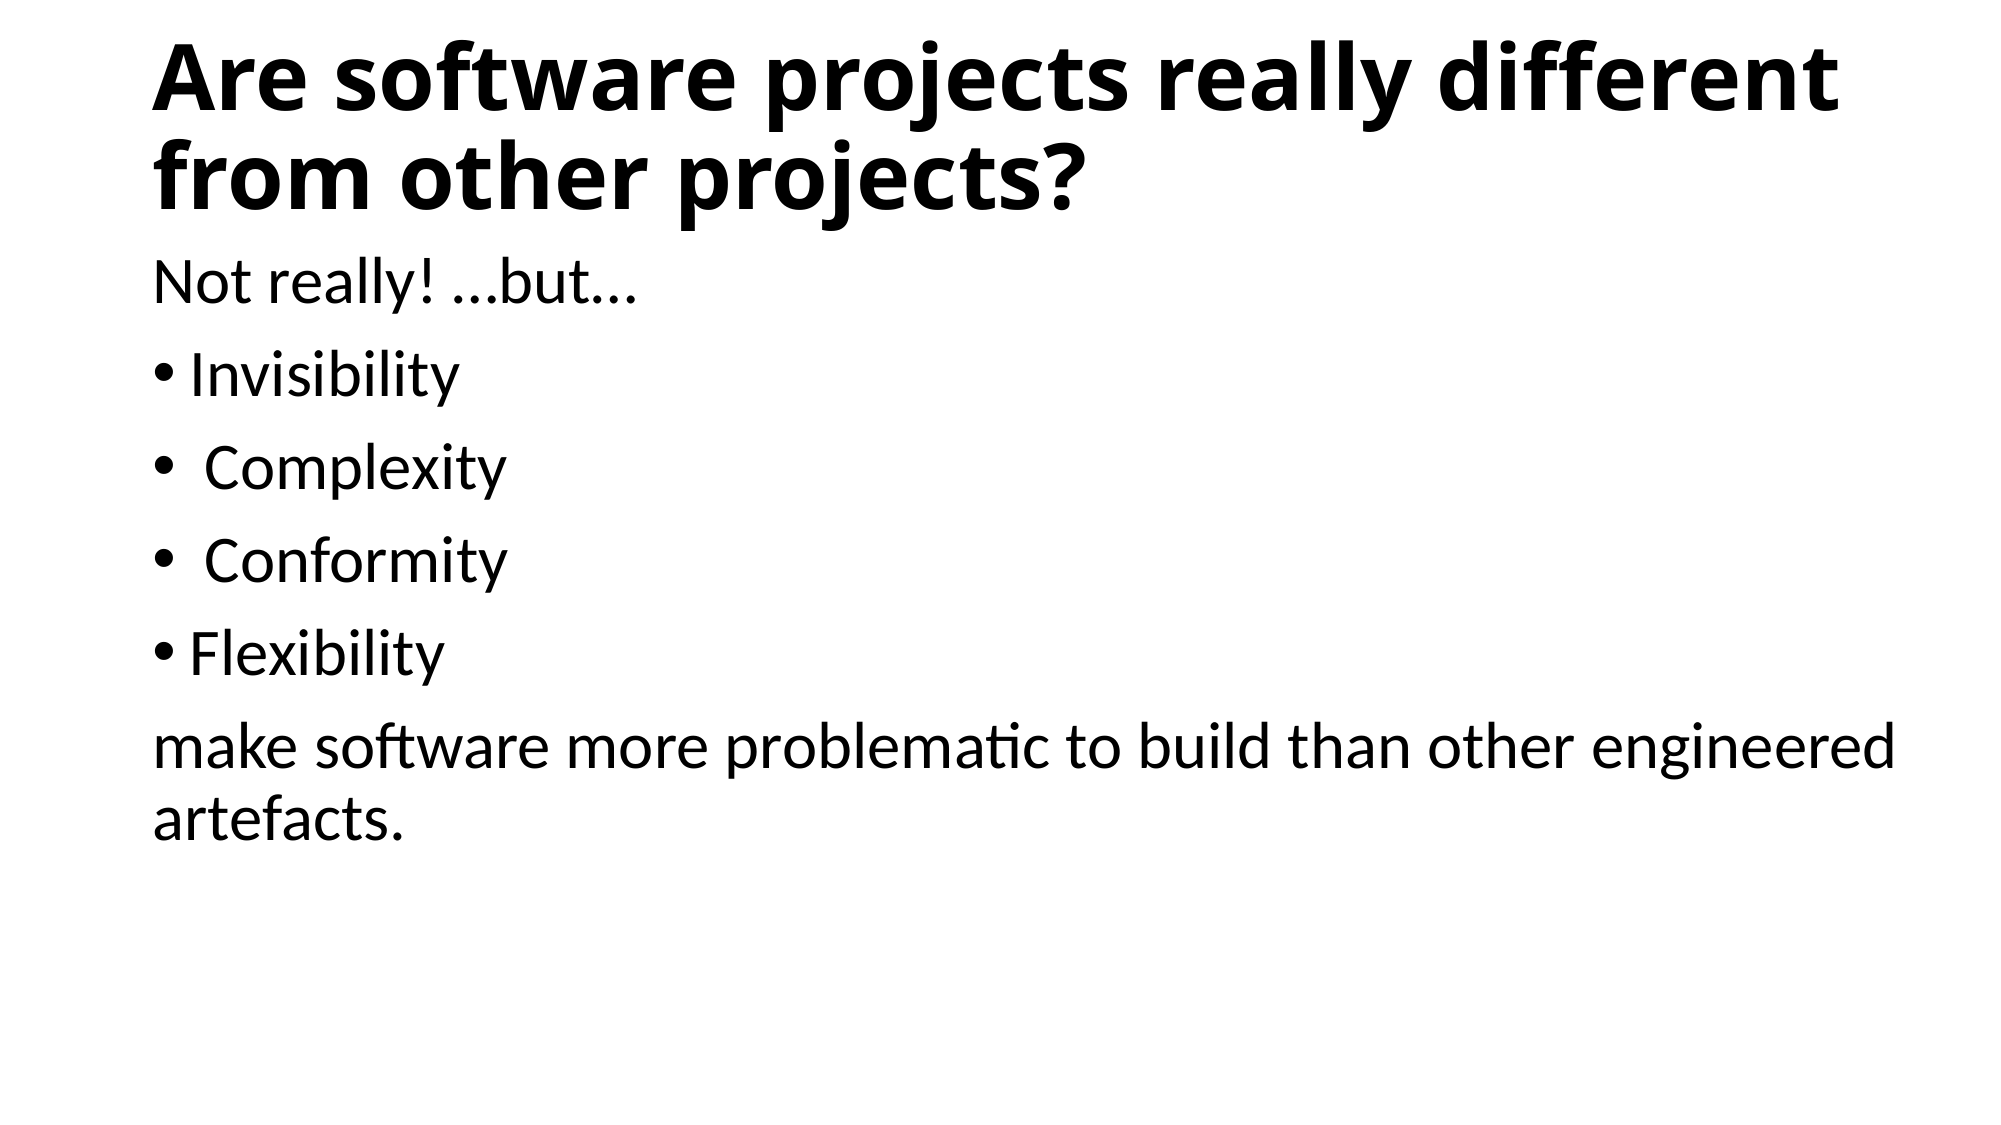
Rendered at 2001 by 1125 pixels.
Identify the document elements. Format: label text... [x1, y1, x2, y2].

list Not really! …but… Invisibility Complexity Conformity Flexibility make software more problematic to build than other engineered artefacts. [137, 238, 1944, 1069]
title Are software projects really different from other projects? [137, 21, 1863, 238]
